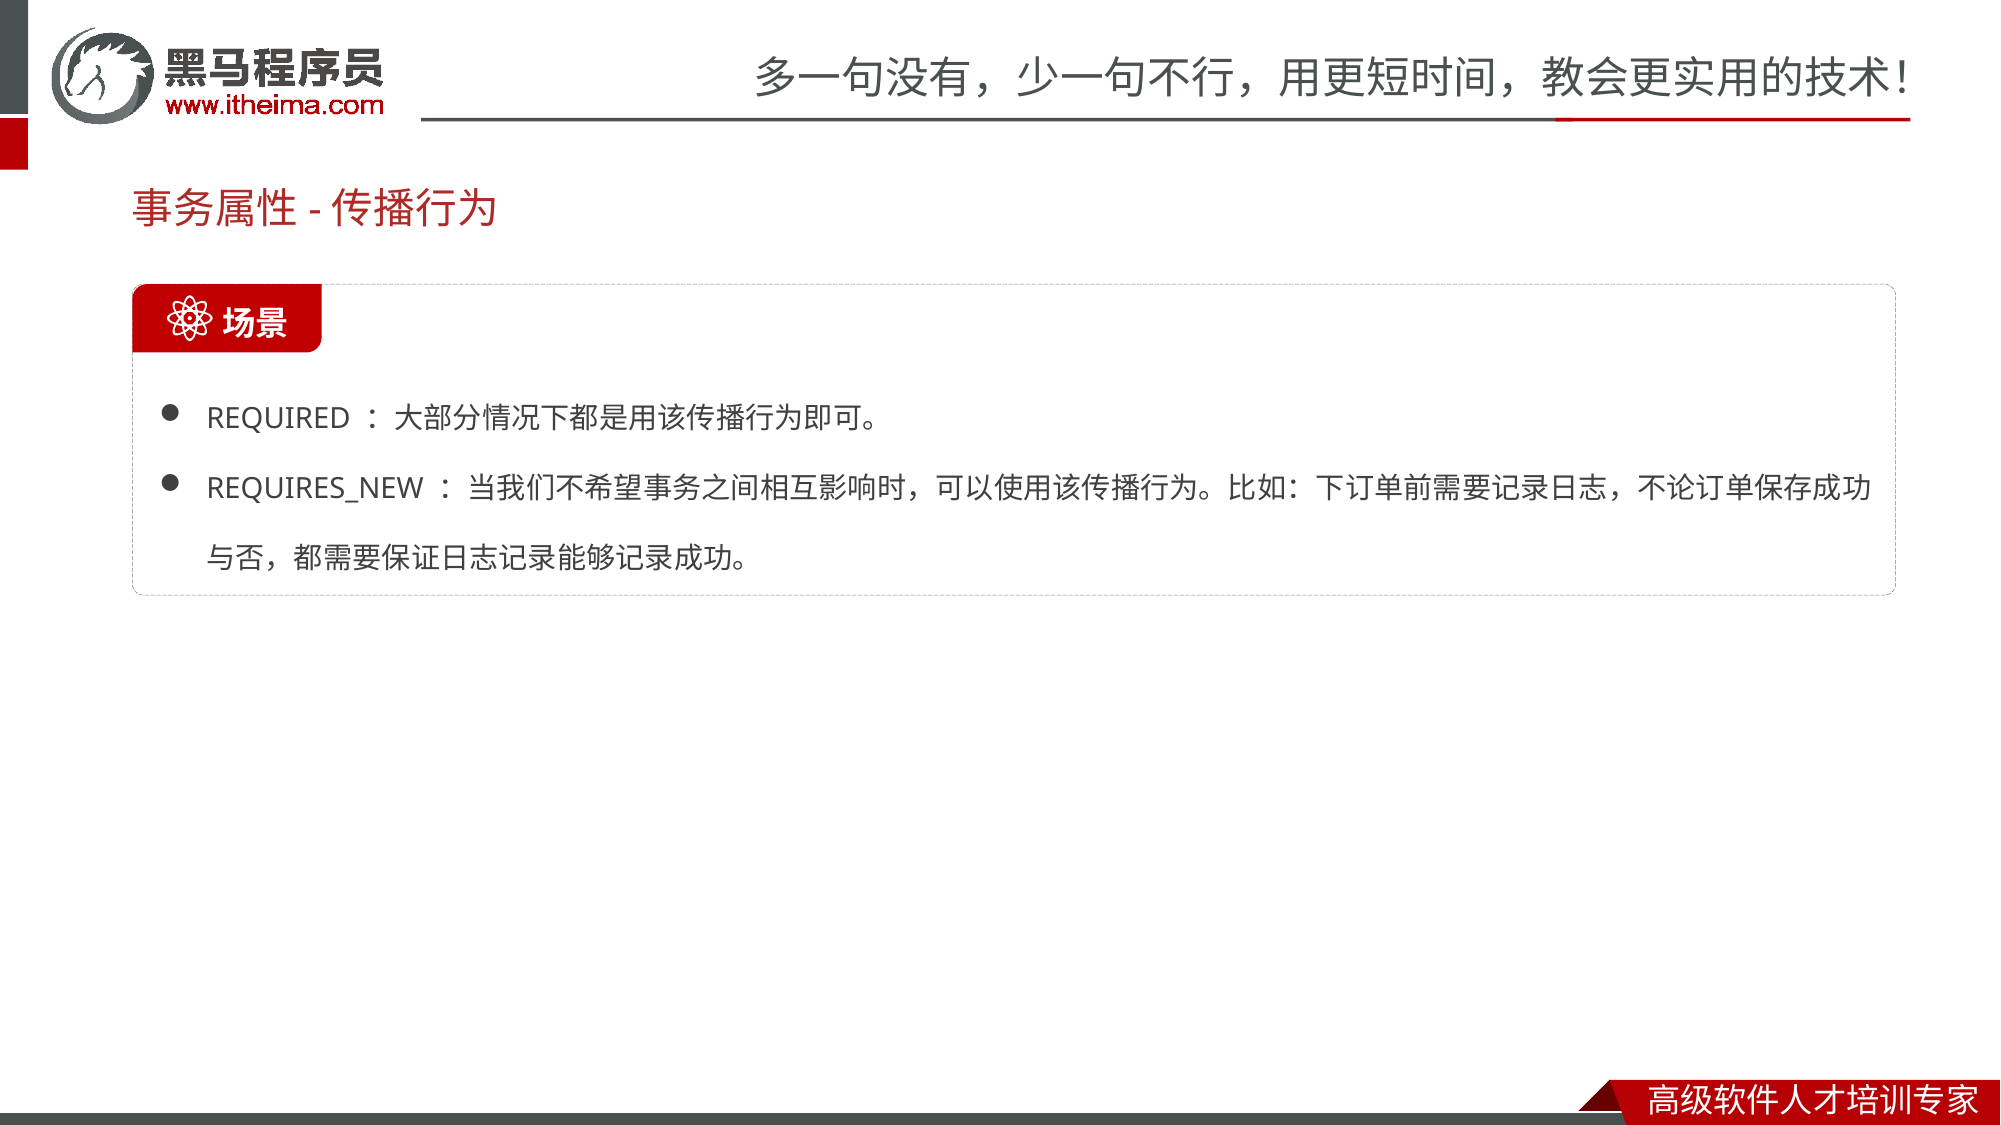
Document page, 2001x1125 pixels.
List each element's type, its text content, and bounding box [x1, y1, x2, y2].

picture [50, 26, 384, 125]
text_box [132, 283, 1896, 589]
title 事务属性-传播行为 [116, 164, 1880, 250]
